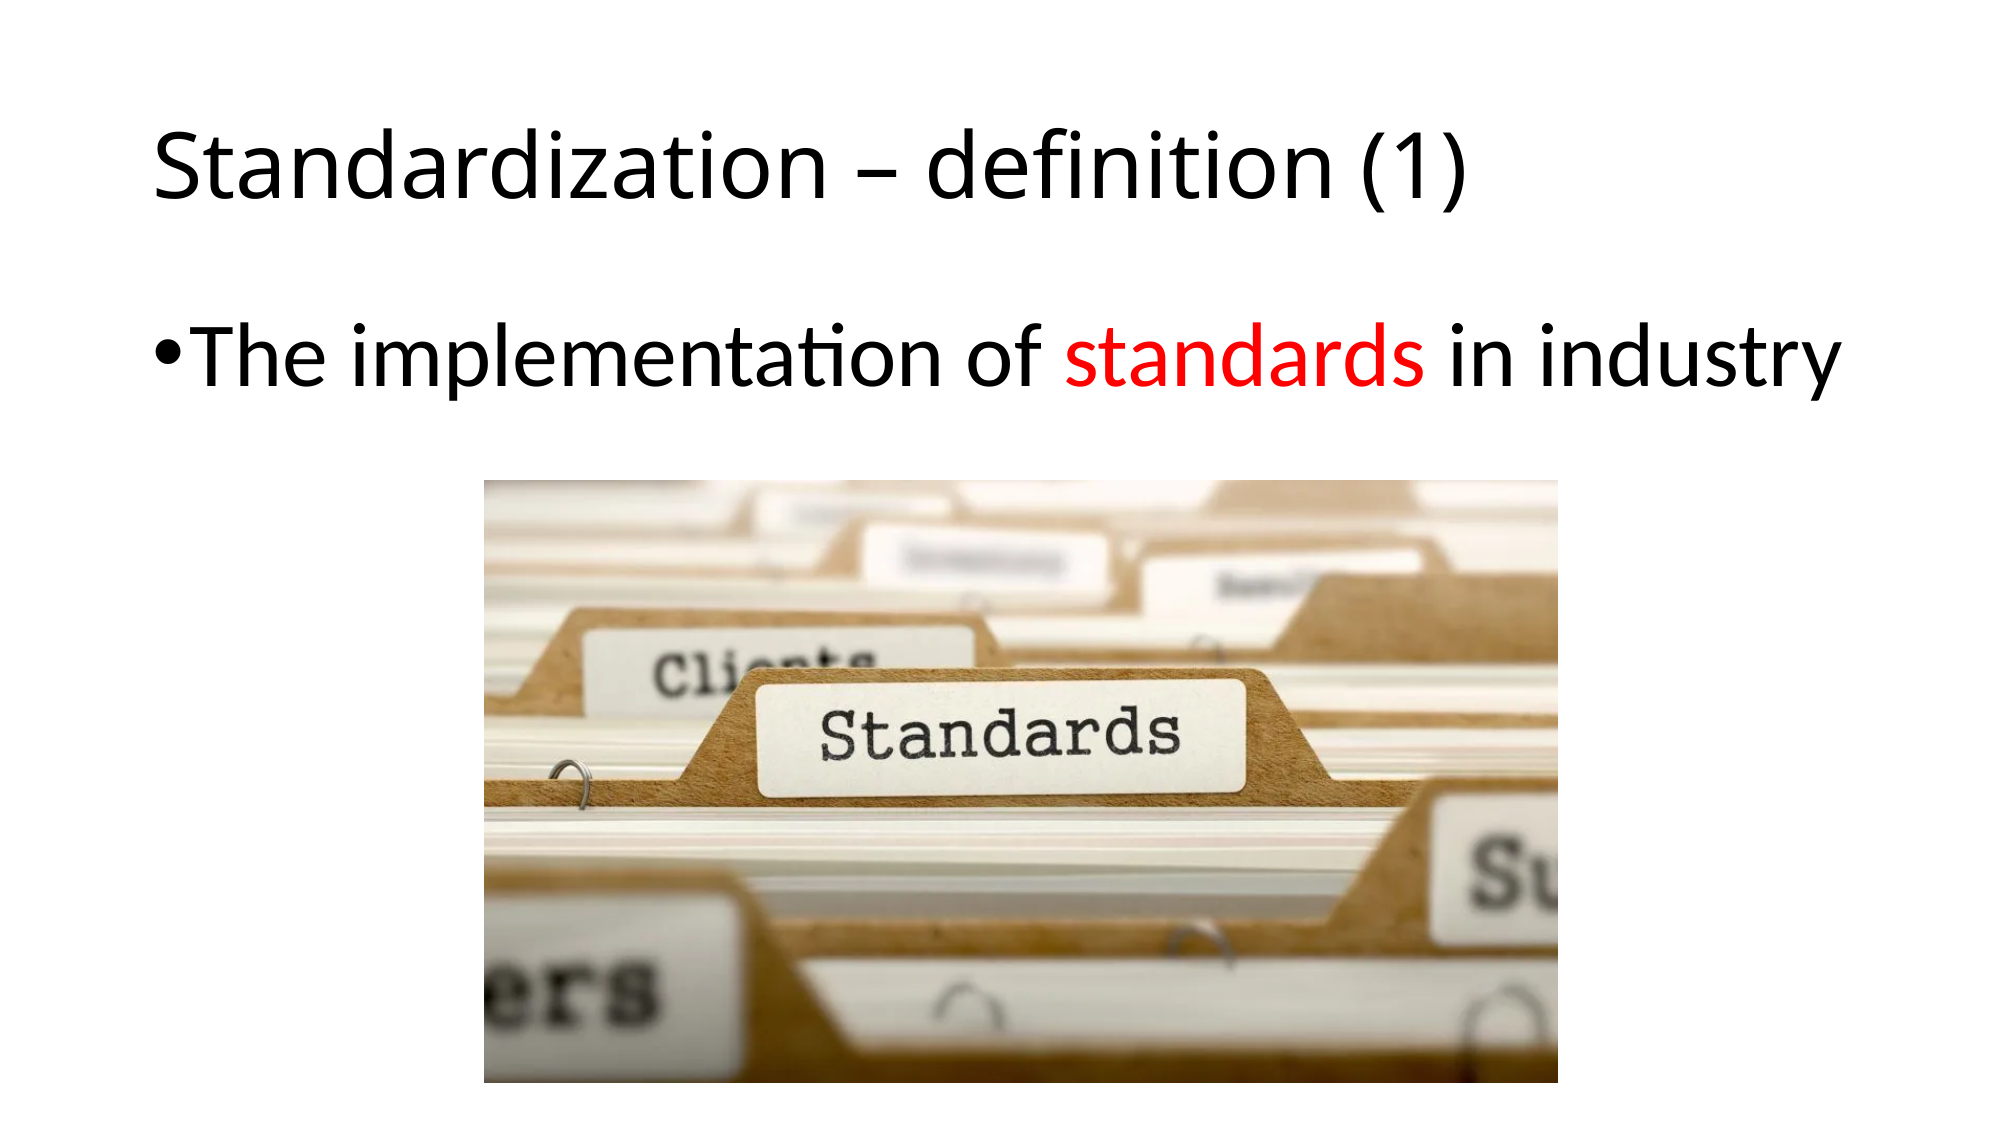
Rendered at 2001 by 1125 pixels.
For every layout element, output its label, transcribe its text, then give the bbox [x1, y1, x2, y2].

title Standardization – definition (1) [137, 59, 1863, 278]
picture [484, 480, 1558, 1083]
list The implementation of standards in industry [137, 299, 1863, 1014]
